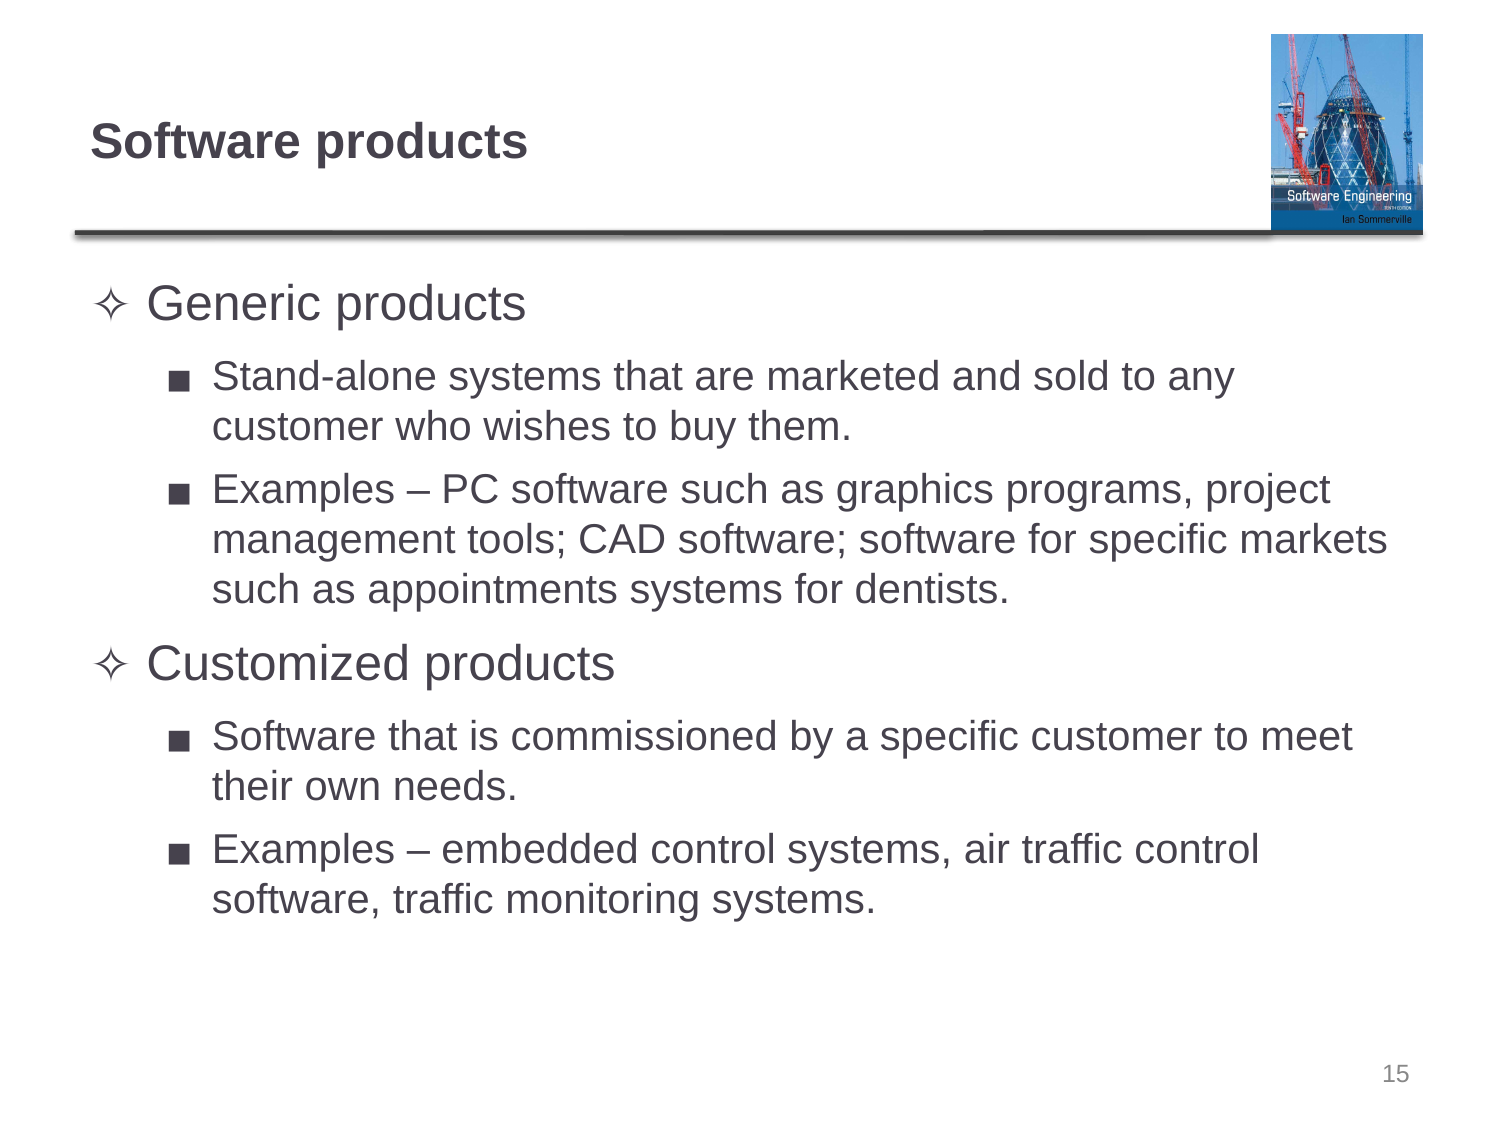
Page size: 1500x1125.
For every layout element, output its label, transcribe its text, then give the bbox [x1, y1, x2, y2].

title Software products [75, 45, 1272, 233]
list Generic products Stand-alone systems that are marketed and sold to any customer who wishes to buy them. Examples – PC software such as graphics programs, project management tools; CAD software; software for specific markets such as appointments systems for dentists. Customized products Software that is commissioned by a specific customer to meet their own needs. Examples – embedded control systems, air traffic control software, traffic monitoring systems. [75, 262, 1425, 1005]
picture [1271, 34, 1423, 230]
slide_number 15 [1074, 1042, 1425, 1103]
